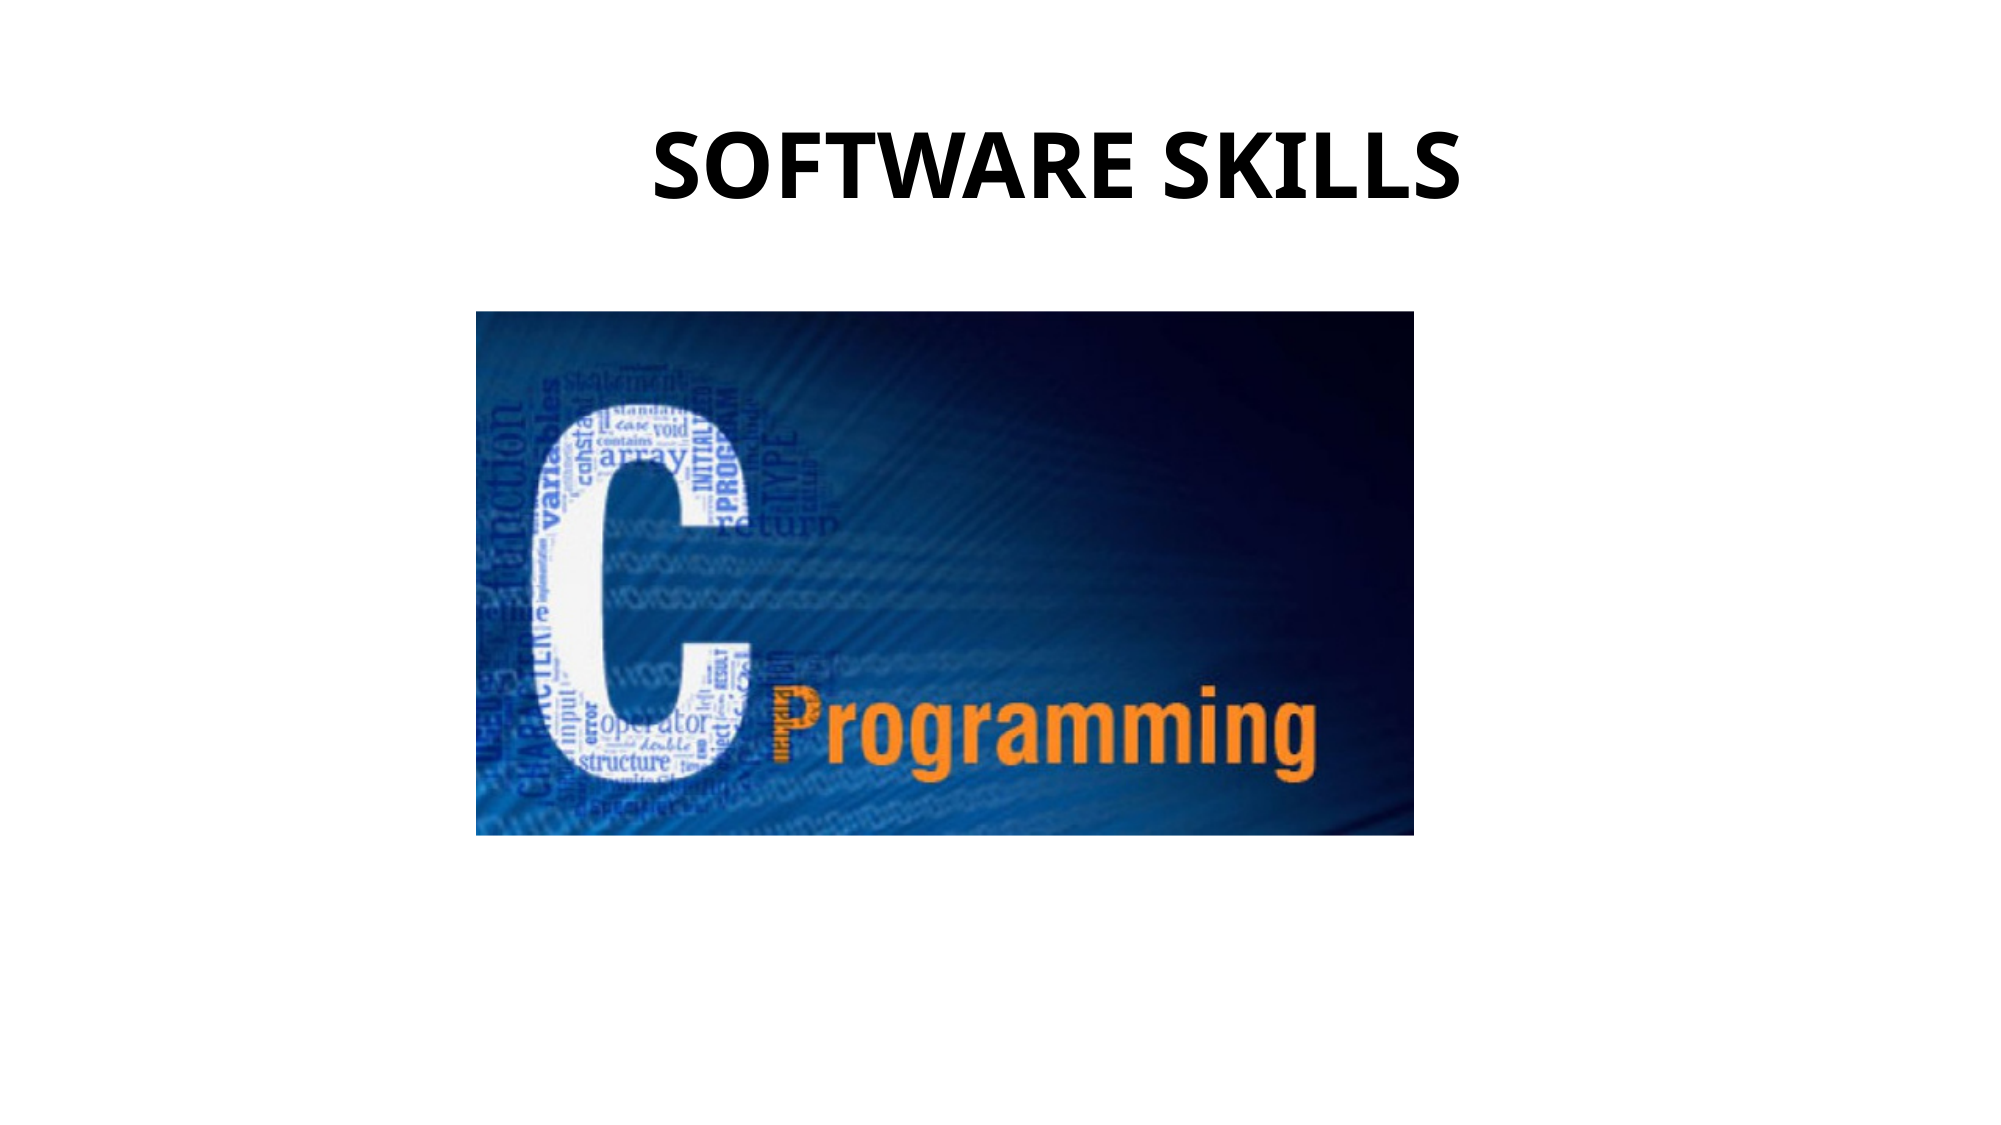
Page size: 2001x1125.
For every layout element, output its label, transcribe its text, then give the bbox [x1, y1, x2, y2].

title SOFTWARE SKILLS [137, 59, 1863, 278]
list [476, 310, 1414, 839]
